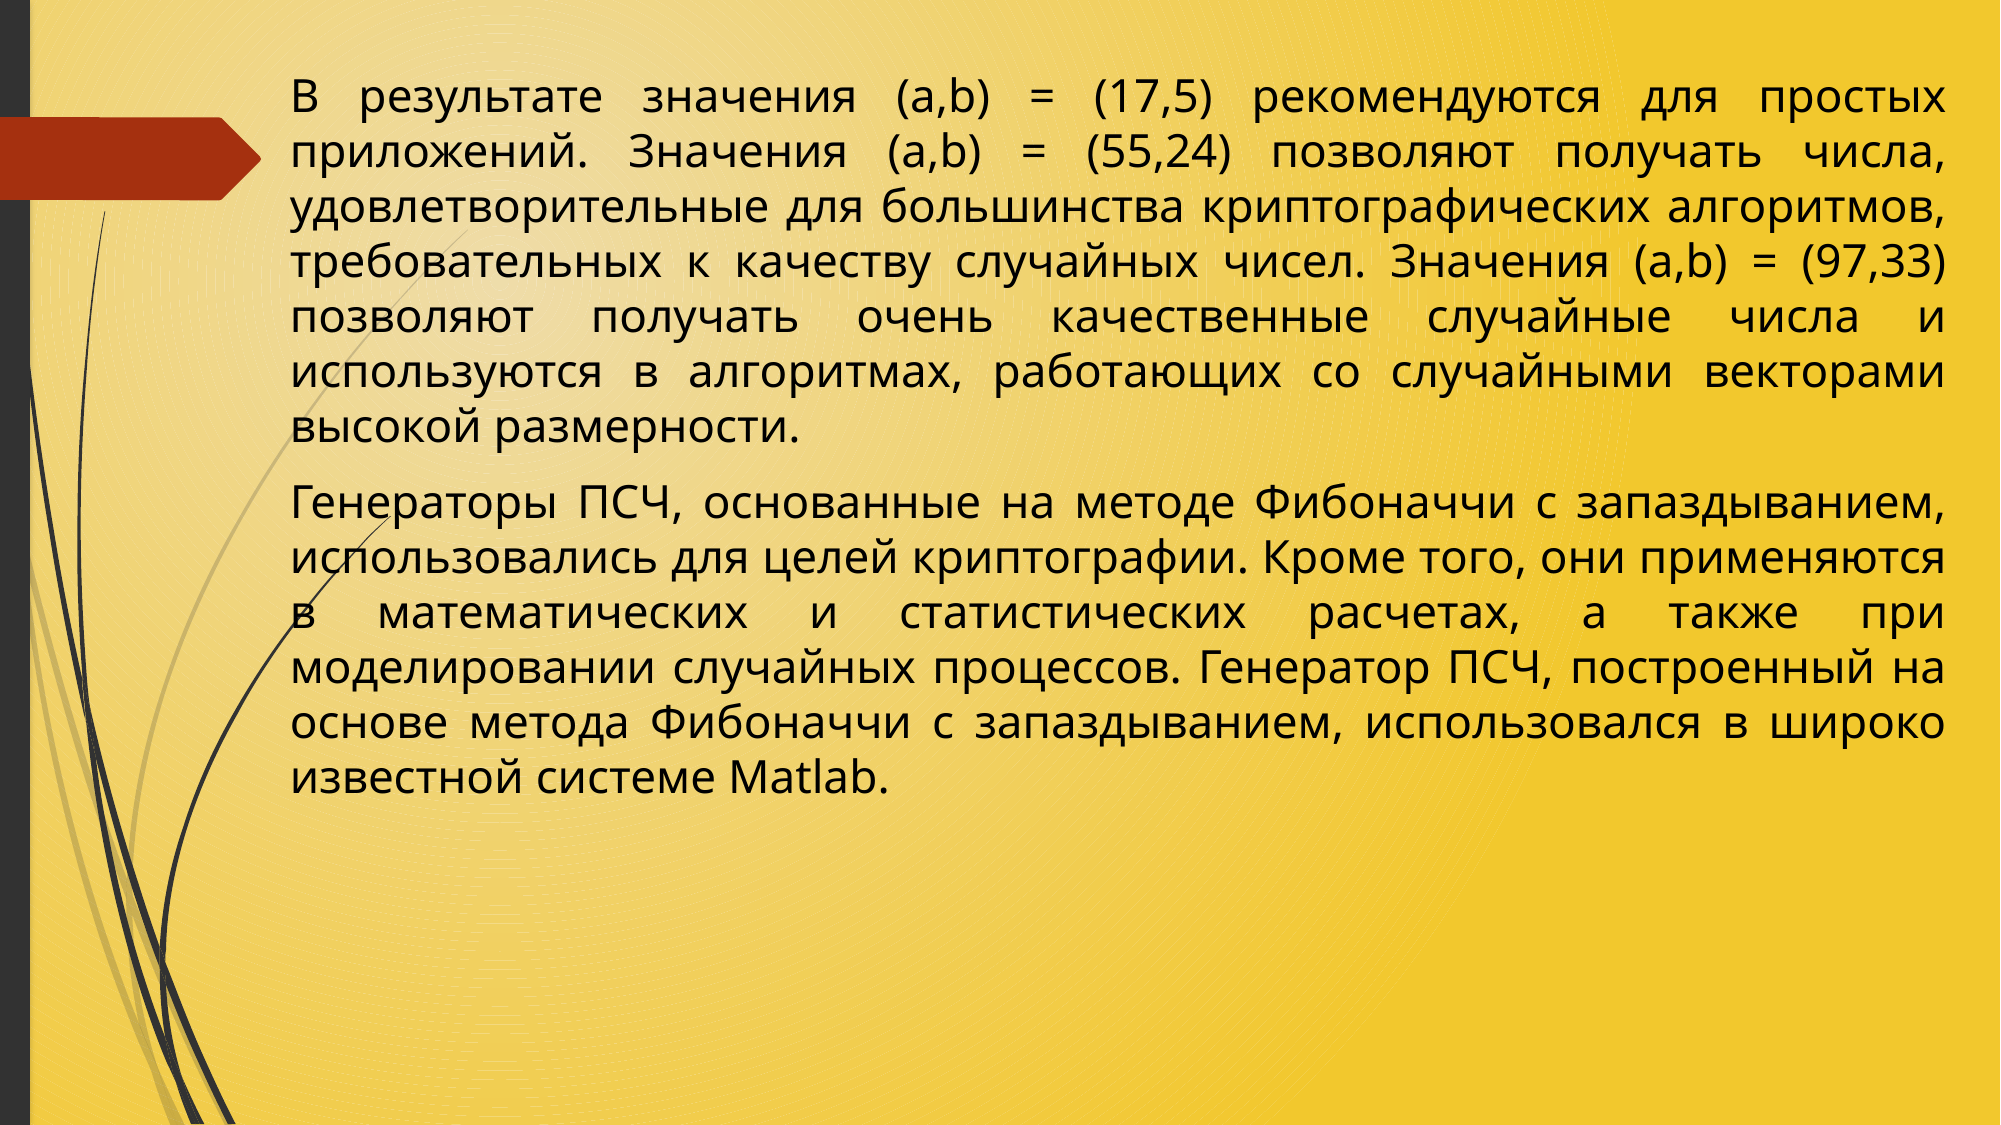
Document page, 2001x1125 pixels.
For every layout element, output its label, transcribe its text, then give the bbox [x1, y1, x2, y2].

list В результате значения (a,b) = (17,5) рекомендуются для простых приложений. Значения (a,b) = (55,24) позволяют получать числа, удовлетворительные для большинства криптографических алгоритмов, требовательных к качеству случайных чисел. Значения (a,b) = (97,33) позволяют получать очень качественные случайные числа и используются в алгоритмах, работающих со случайными векторами высокой размерности. Генераторы ПСЧ, основанные на методе Фибоначчи с запаздыванием, использовались для целей криптографии. Кроме того, они применяются в математических и статистических расчетах, а также при моделировании случайных процессов. Генератор ПСЧ, построенный на основе метода Фибоначчи с запаздыванием, использовался в широко известной системе Matlab. [274, 59, 1963, 1041]
